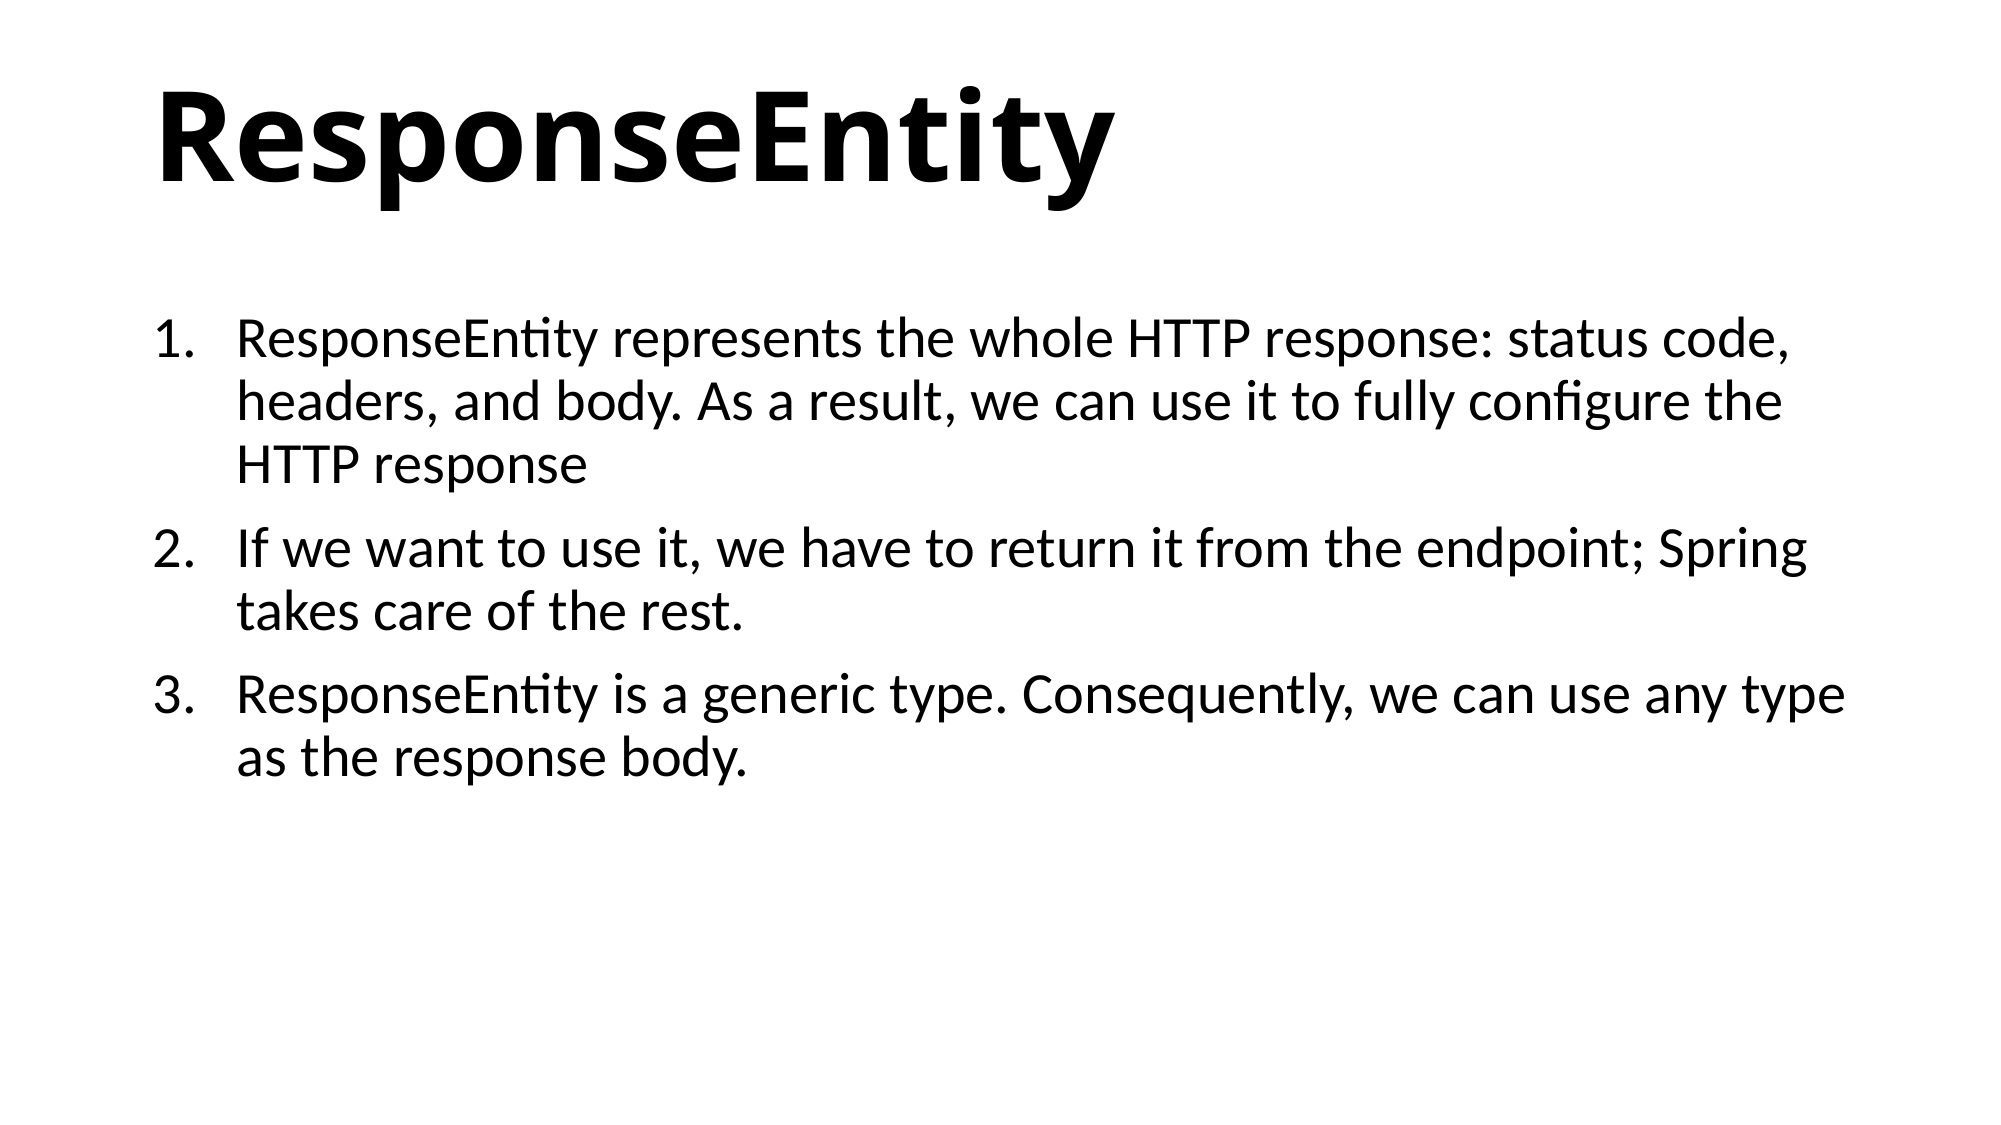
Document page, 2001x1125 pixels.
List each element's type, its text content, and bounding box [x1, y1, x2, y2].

list ResponseEntity represents the whole HTTP response: status code, headers, and body. As a result, we can use it to fully configure the HTTP response If we want to use it, we have to return it from the endpoint; Spring takes care of the rest. ResponseEntity is a generic type. Consequently, we can use any type as the response body. [137, 299, 1863, 1014]
title ResponseEntity [137, 32, 1863, 250]
